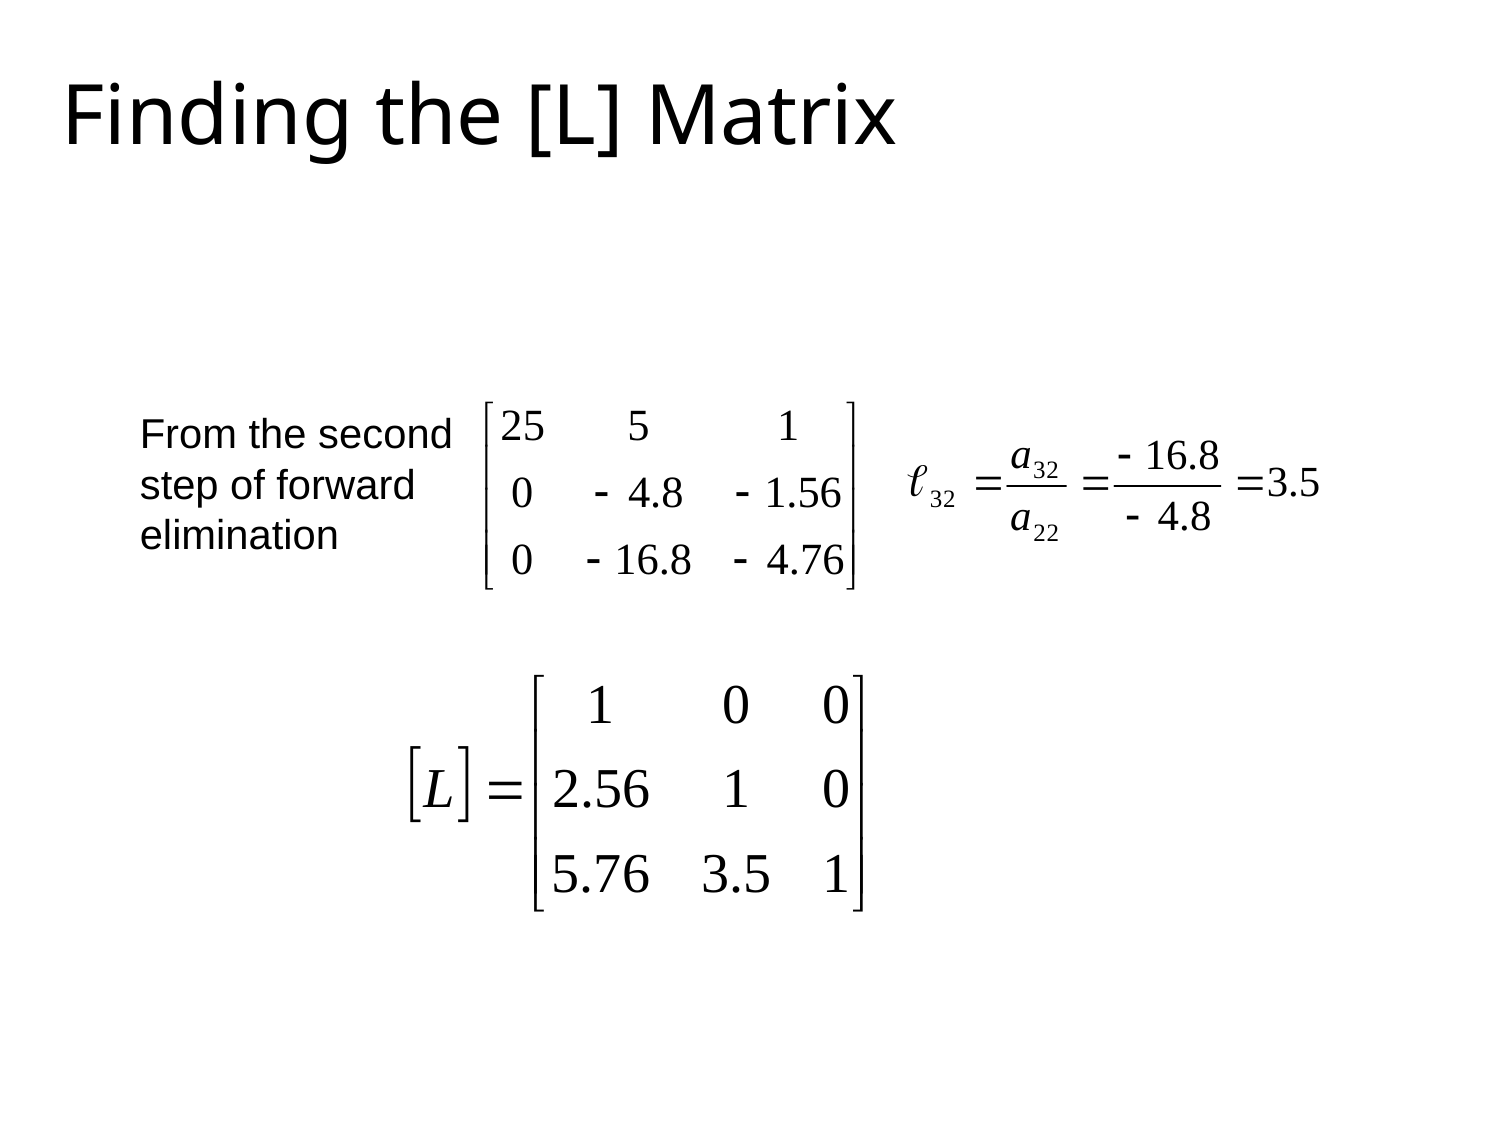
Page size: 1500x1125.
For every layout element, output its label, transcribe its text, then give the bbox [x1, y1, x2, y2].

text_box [474, 392, 872, 600]
text_box From the second step of forward elimination [125, 399, 474, 565]
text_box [399, 662, 887, 925]
title Finding the [L] Matrix [46, 23, 1278, 211]
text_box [899, 424, 1325, 551]
